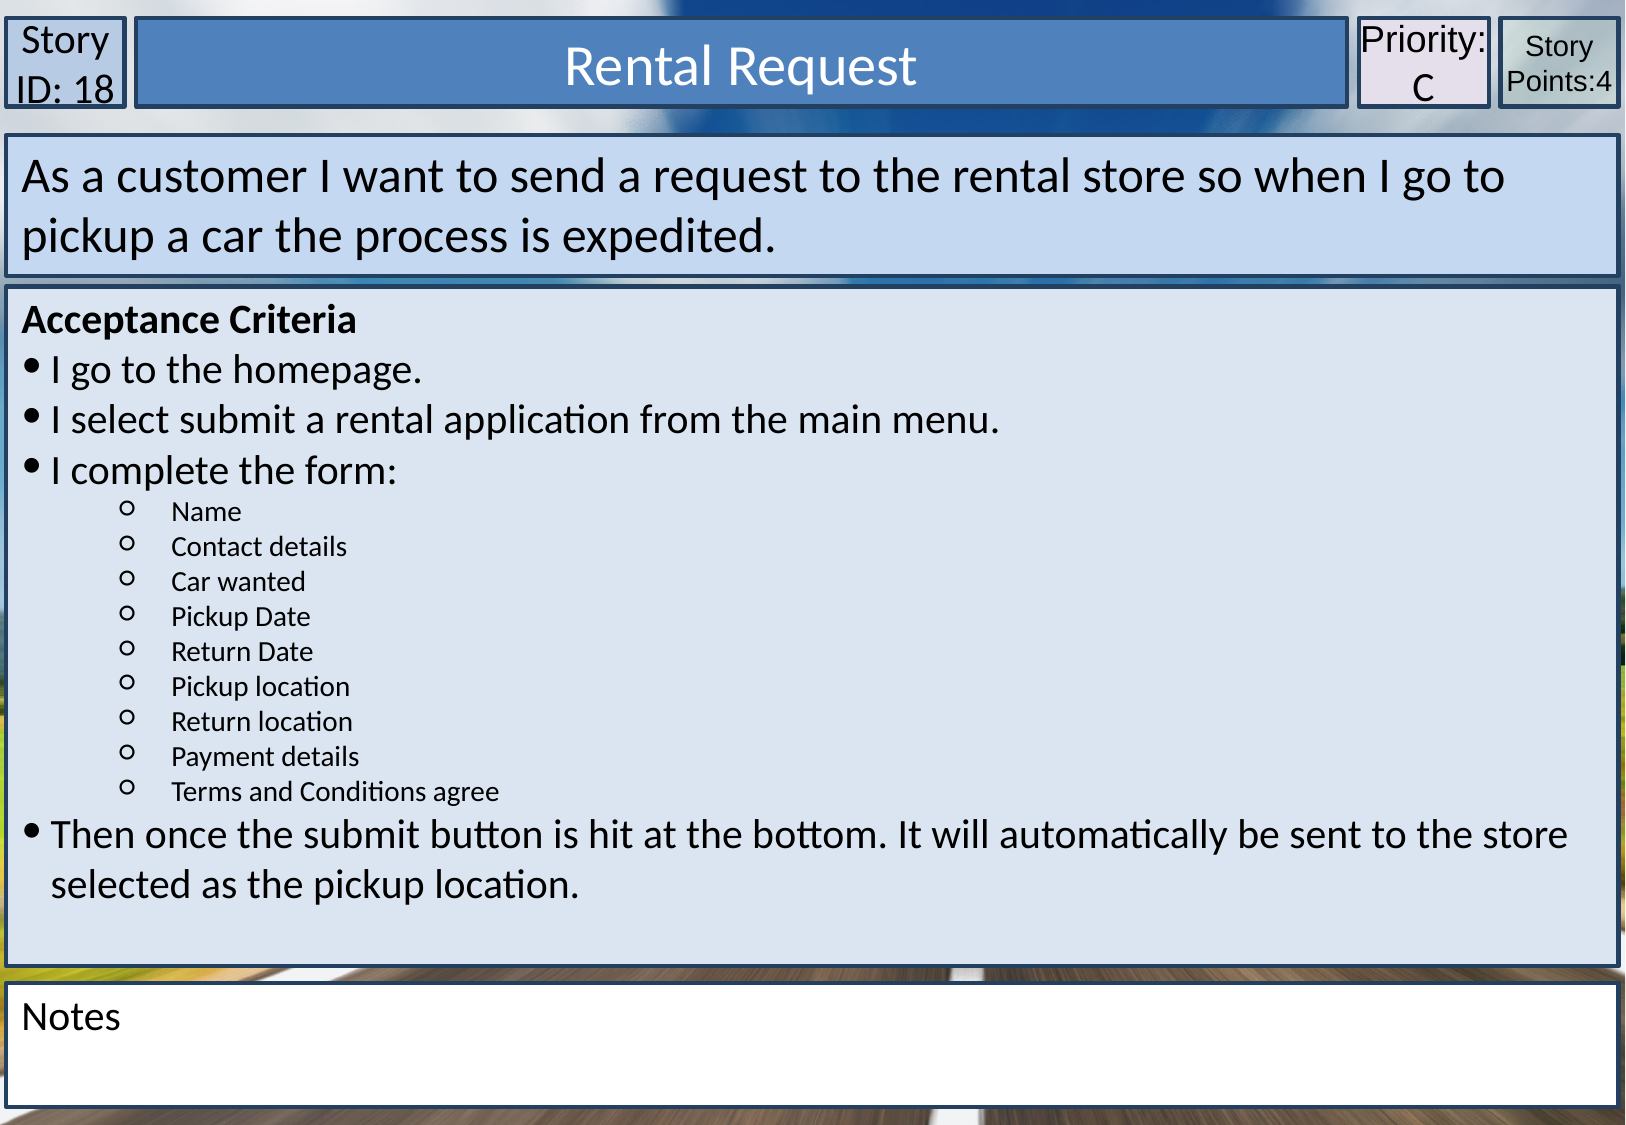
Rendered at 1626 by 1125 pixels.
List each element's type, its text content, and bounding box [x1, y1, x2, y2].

text_box Notes [6, 982, 1619, 1107]
text_box As a customer I want to send a request to the rental store so when I go to pickup a car the process is expedited. [6, 134, 1619, 276]
text_box Story ID: 18 [6, 17, 125, 107]
picture [0, 0, 1626, 1125]
text_box Priority:C [1358, 17, 1489, 107]
text_box Story Points:4 [1500, 17, 1619, 107]
text_box Rental Request [136, 17, 1347, 107]
text_box Acceptance Criteria I go to the homepage. I select submit a rental application from the main menu. I complete the form: Name Contact details Car wanted Pickup Date Return Date Pickup location Return location Payment details Terms and Conditions agree Then once the submit button is hit at the bottom. It will automatically be sent to the store selected as the pickup location. [6, 286, 1619, 967]
